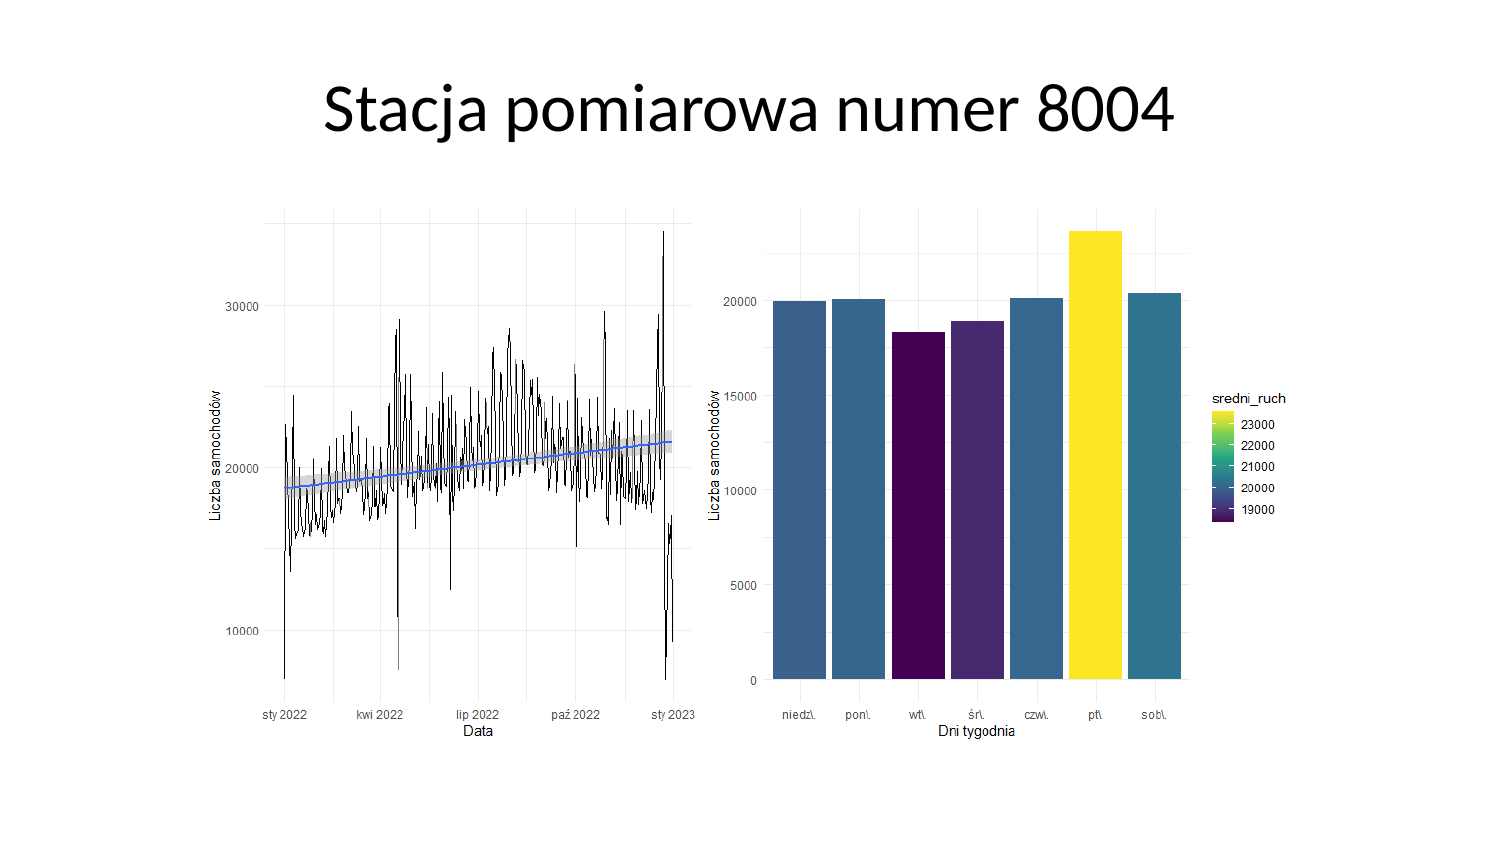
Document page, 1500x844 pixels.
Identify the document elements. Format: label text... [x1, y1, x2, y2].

title Stacja pomiarowa numer 8004 [75, 33, 1425, 175]
picture [193, 195, 1307, 753]
